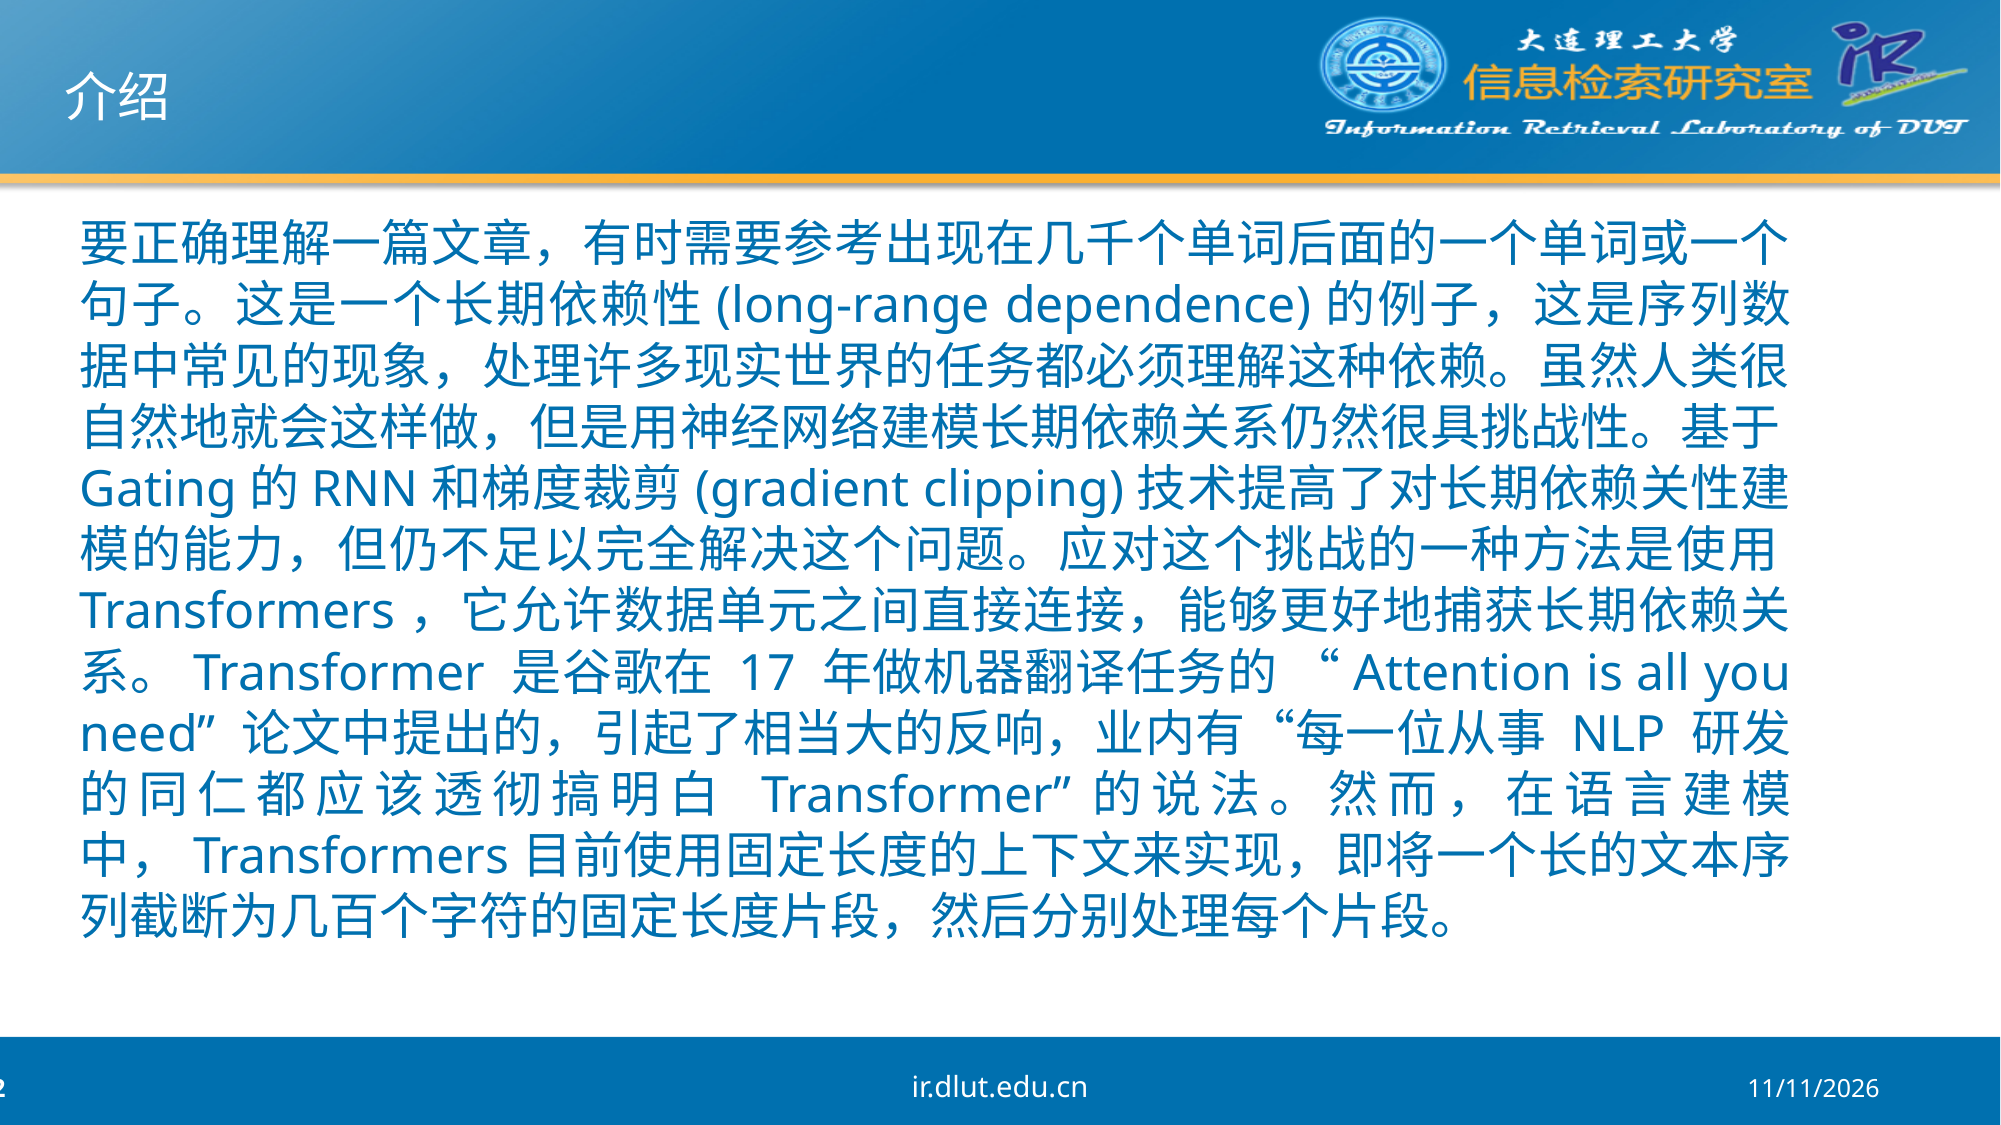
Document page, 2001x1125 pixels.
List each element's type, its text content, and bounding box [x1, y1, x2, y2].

text_box 要正确理解一篇文章，有时需要参考出现在几千个单词后面的一个单词或一个句子。这是一个长期依赖性(long-range dependence)的例子，这是序列数据中常见的现象，处理许多现实世界的任务都必须理解这种依赖。虽然人类很自然地就会这样做，但是用神经网络建模长期依赖关系仍然很具挑战性。基于Gating的RNN和梯度裁剪(gradient clipping)技术提高了对长期依赖关性建模的能力，但仍不足以完全解决这个问题。应对这个挑战的一种方法是使用Transformers，它允许数据单元之间直接连接，能够更好地捕获长期依赖关系。Transformer 是谷歌在 17 年做机器翻译任务的 “Attention is all you need” 论文中提出的，引起了相当大的反响，业内有“每一位从事 NLP 研发的同仁都应该透彻搞明白 Transformer”的说法。然而，在语言建模中，Transformers目前使用固定长度的上下文来实现，即将一个长的文本序列截断为几百个字符的固定长度片段，然后分别处理每个片段。 [65, 203, 1807, 1100]
slide_number [1412, 1042, 1863, 1103]
picture [0, 0, 2001, 1125]
title 介绍 [49, 55, 958, 135]
